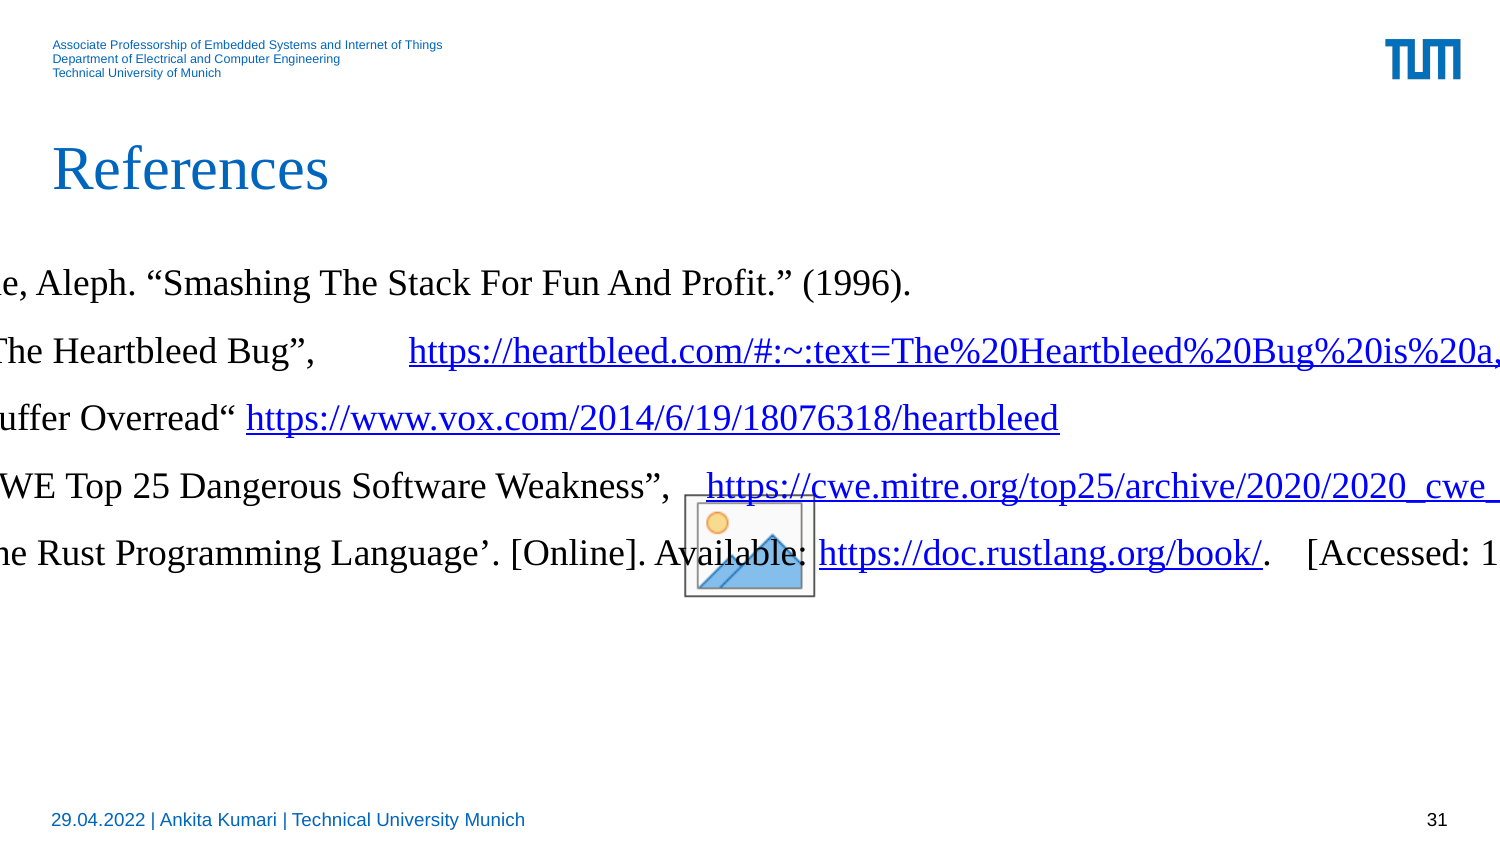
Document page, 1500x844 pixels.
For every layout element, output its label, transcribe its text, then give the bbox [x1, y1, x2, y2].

picture [1351, 0, 1500, 119]
title References [52, 122, 1449, 173]
picture [0, 227, 1500, 844]
